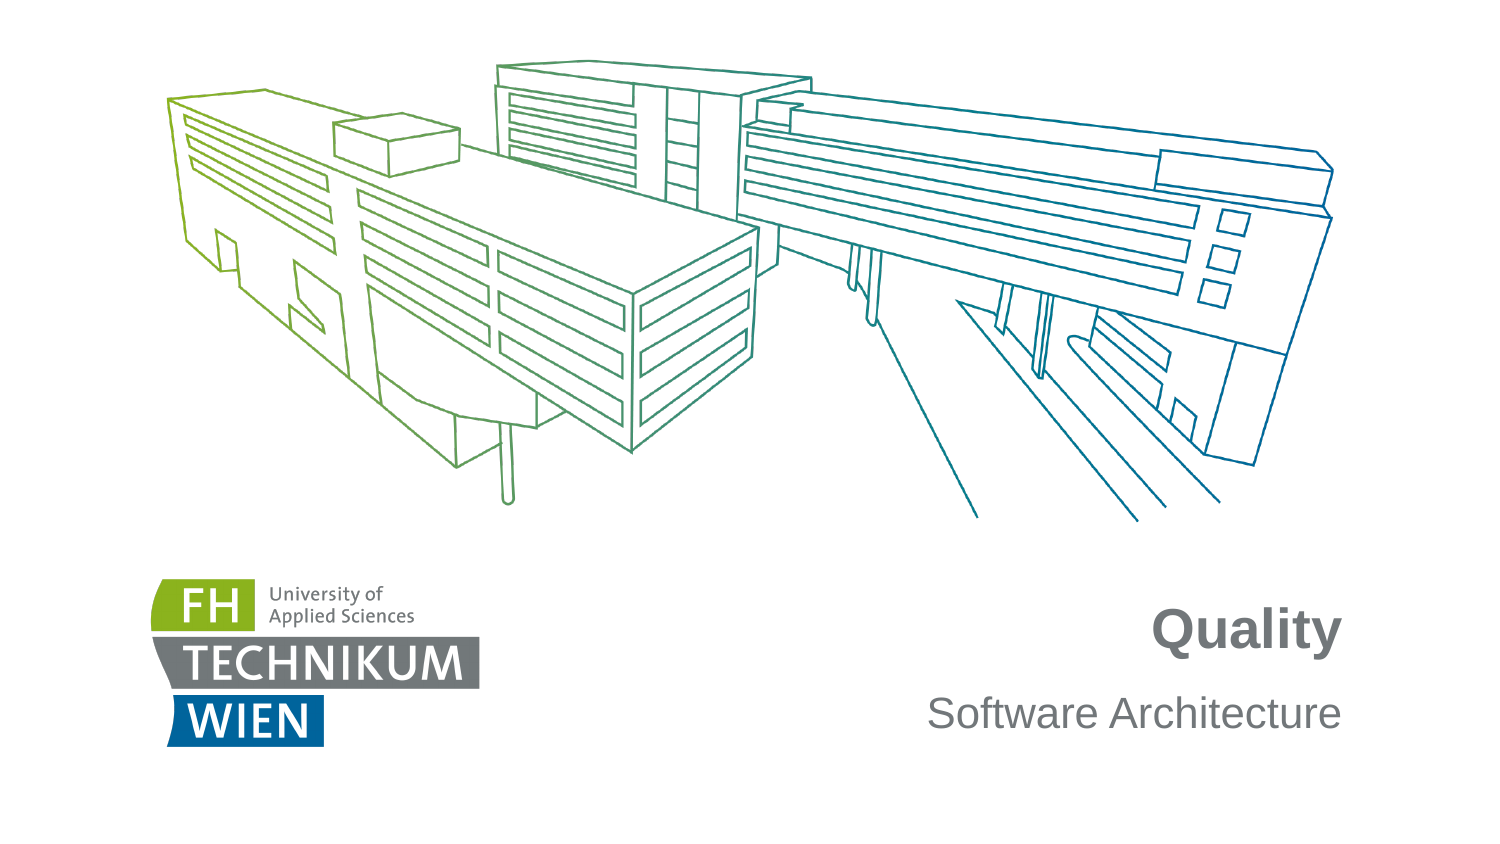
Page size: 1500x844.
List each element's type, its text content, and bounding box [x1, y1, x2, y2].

title Quality [501, 587, 1358, 675]
picture [100, 0, 1358, 799]
list Software Architecture [501, 686, 1358, 745]
